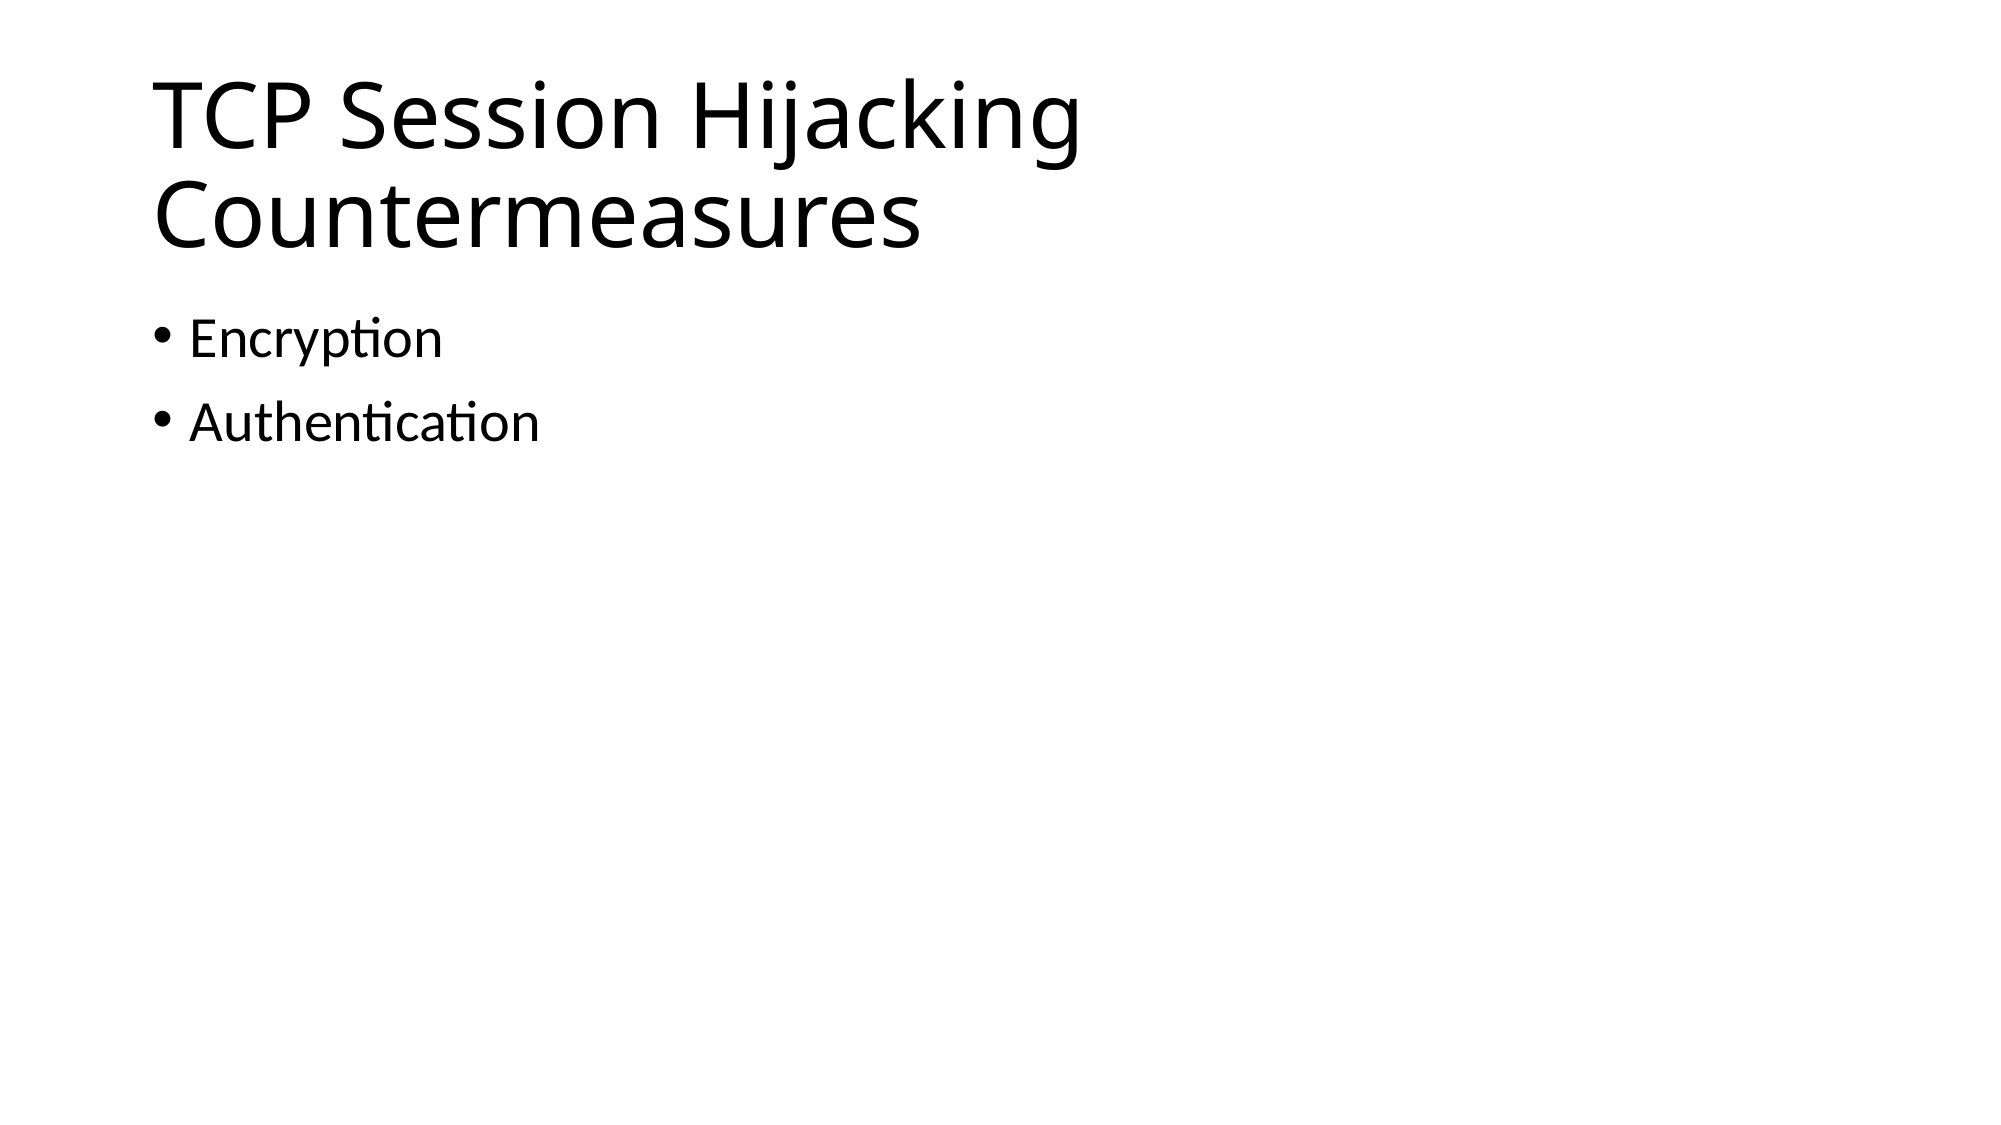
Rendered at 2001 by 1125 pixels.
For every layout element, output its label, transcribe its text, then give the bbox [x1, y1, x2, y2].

title TCP Session Hijacking Countermeasures [137, 59, 1863, 278]
list Encryption Authentication [137, 299, 1863, 1014]
